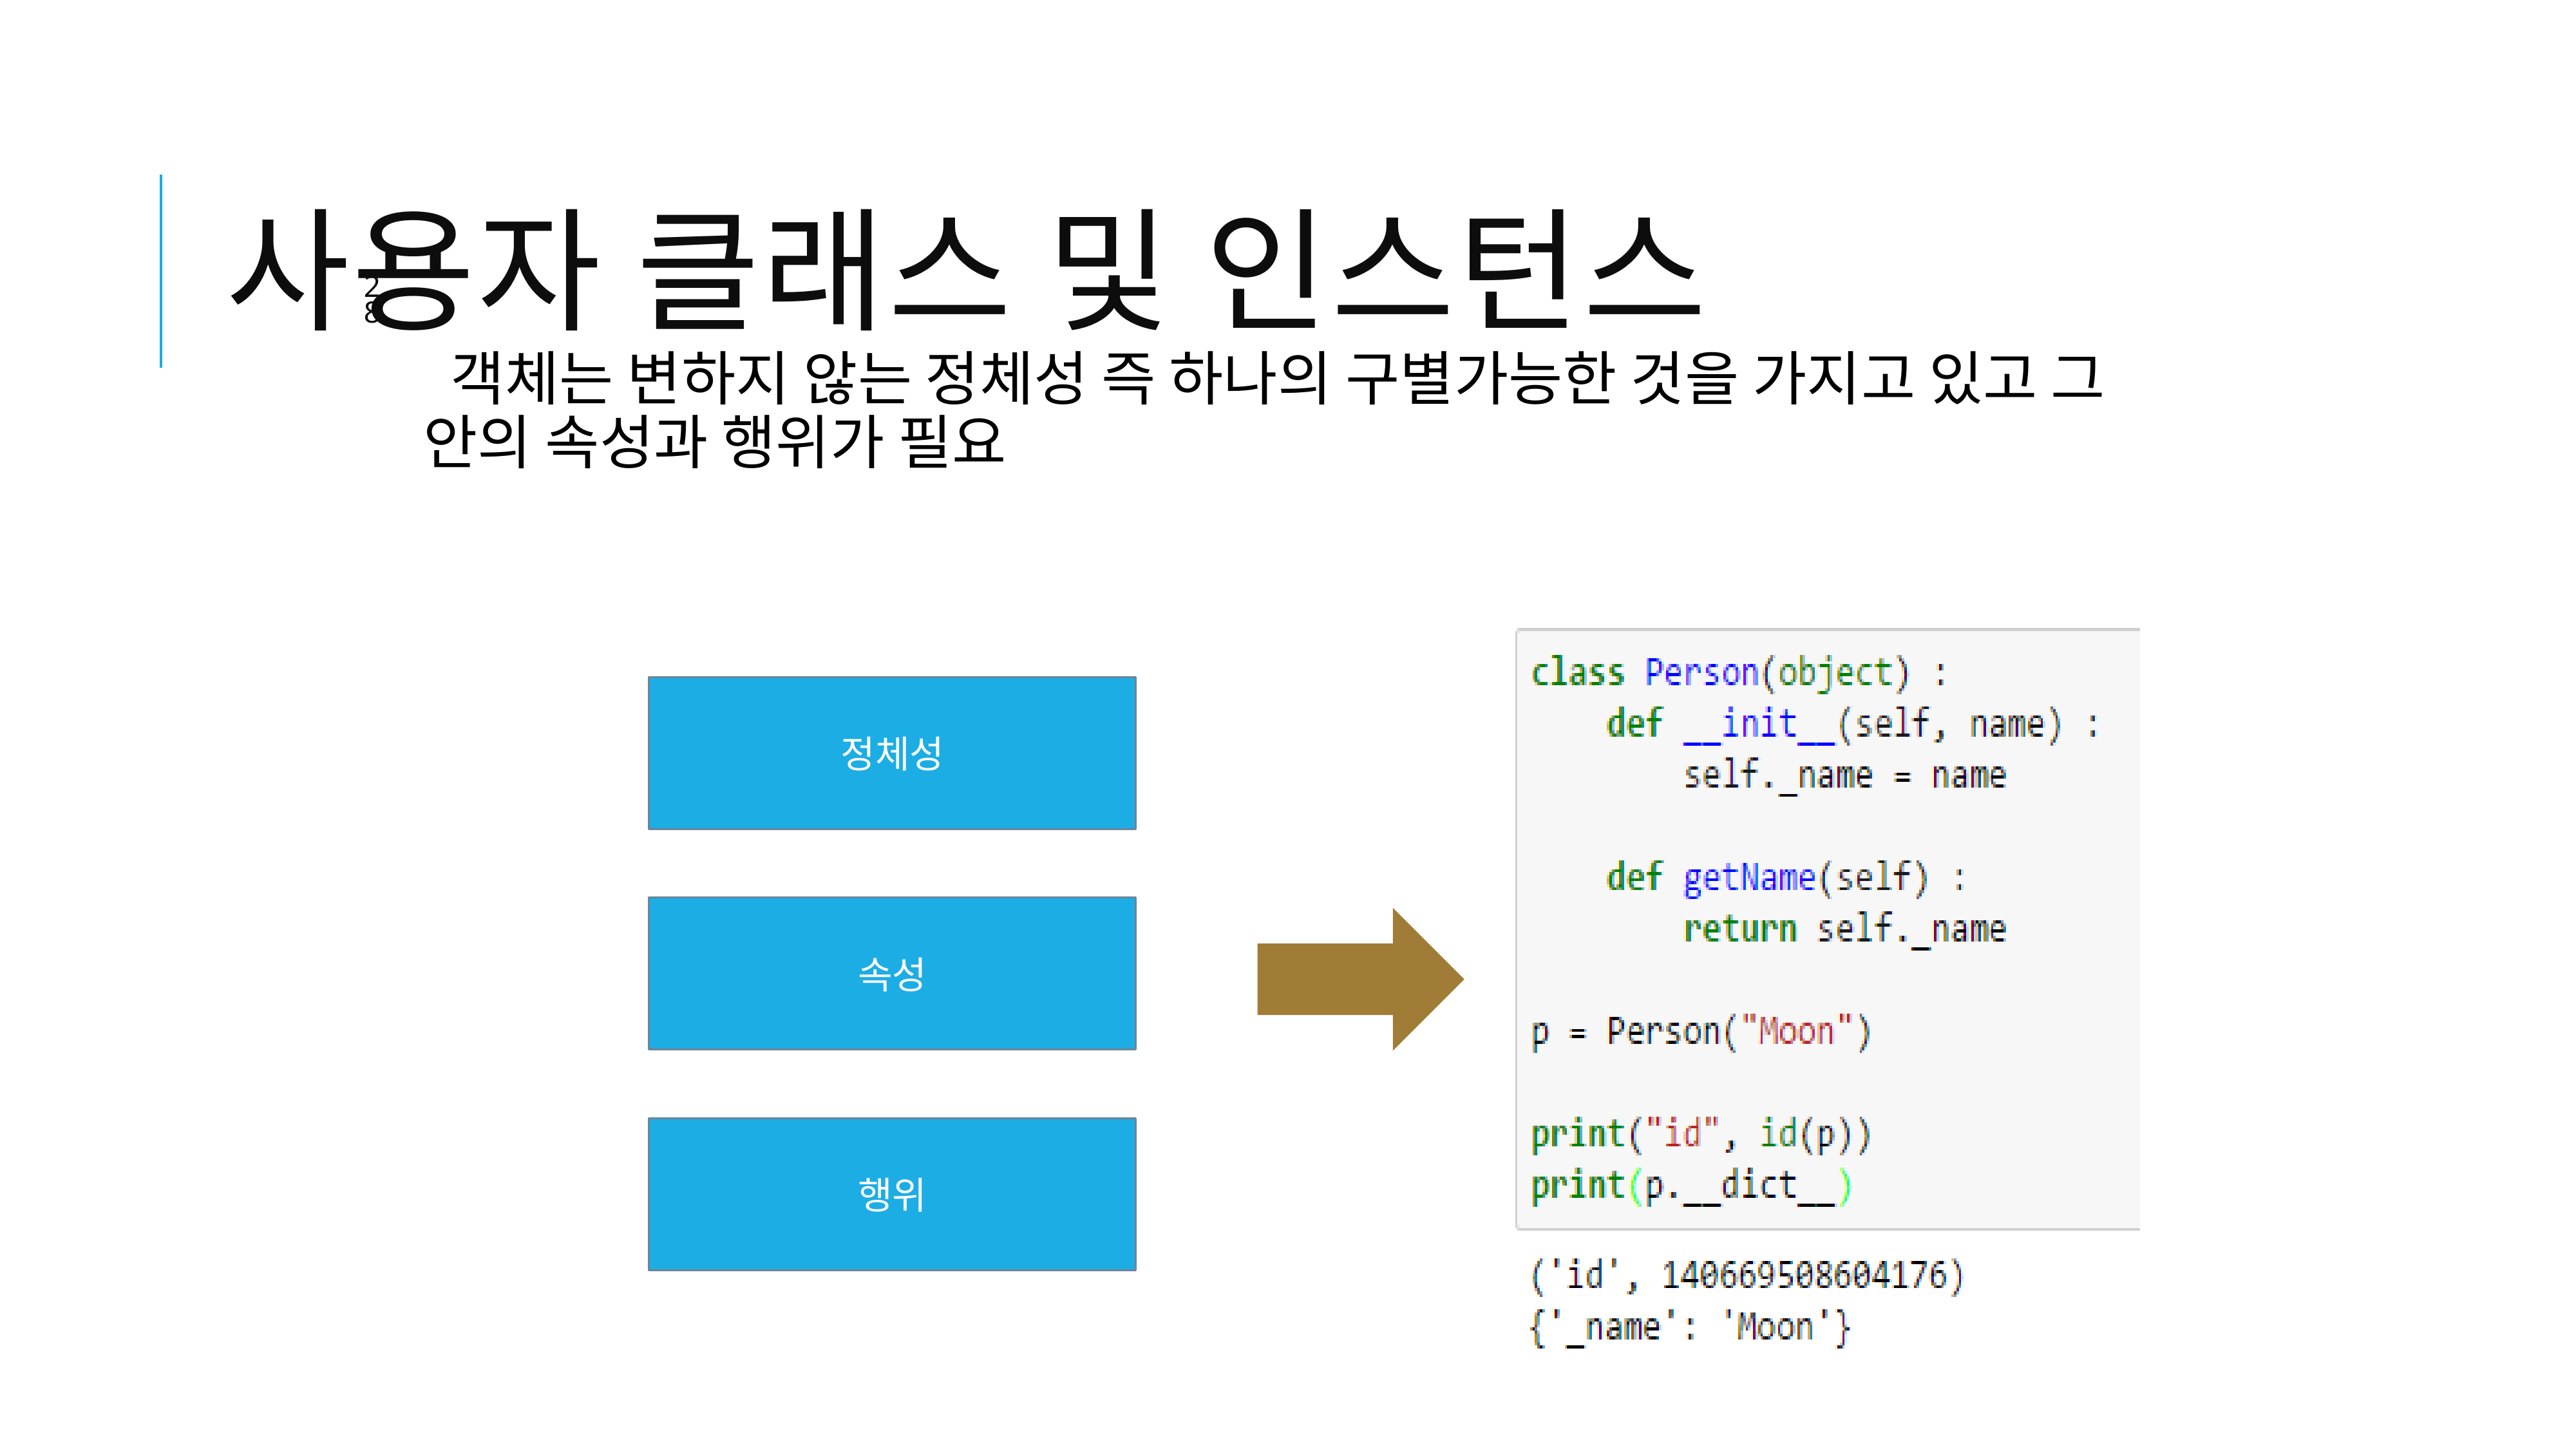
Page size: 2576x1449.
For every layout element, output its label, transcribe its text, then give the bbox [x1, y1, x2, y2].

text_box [649, 676, 1136, 829]
picture [1501, 595, 2141, 1364]
text_box [1257, 907, 1464, 1051]
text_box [649, 1117, 1136, 1271]
list 객체는 변하지 않는 정체성 즉 하나의 구별가능한 것을 가지고 있고 그 안의 속성과 행위가 필요 [419, 344, 2157, 596]
slide_number 28 [354, 265, 403, 310]
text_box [649, 897, 1136, 1050]
title 사용자 클래스 및 인스턴스 [216, 123, 2270, 440]
